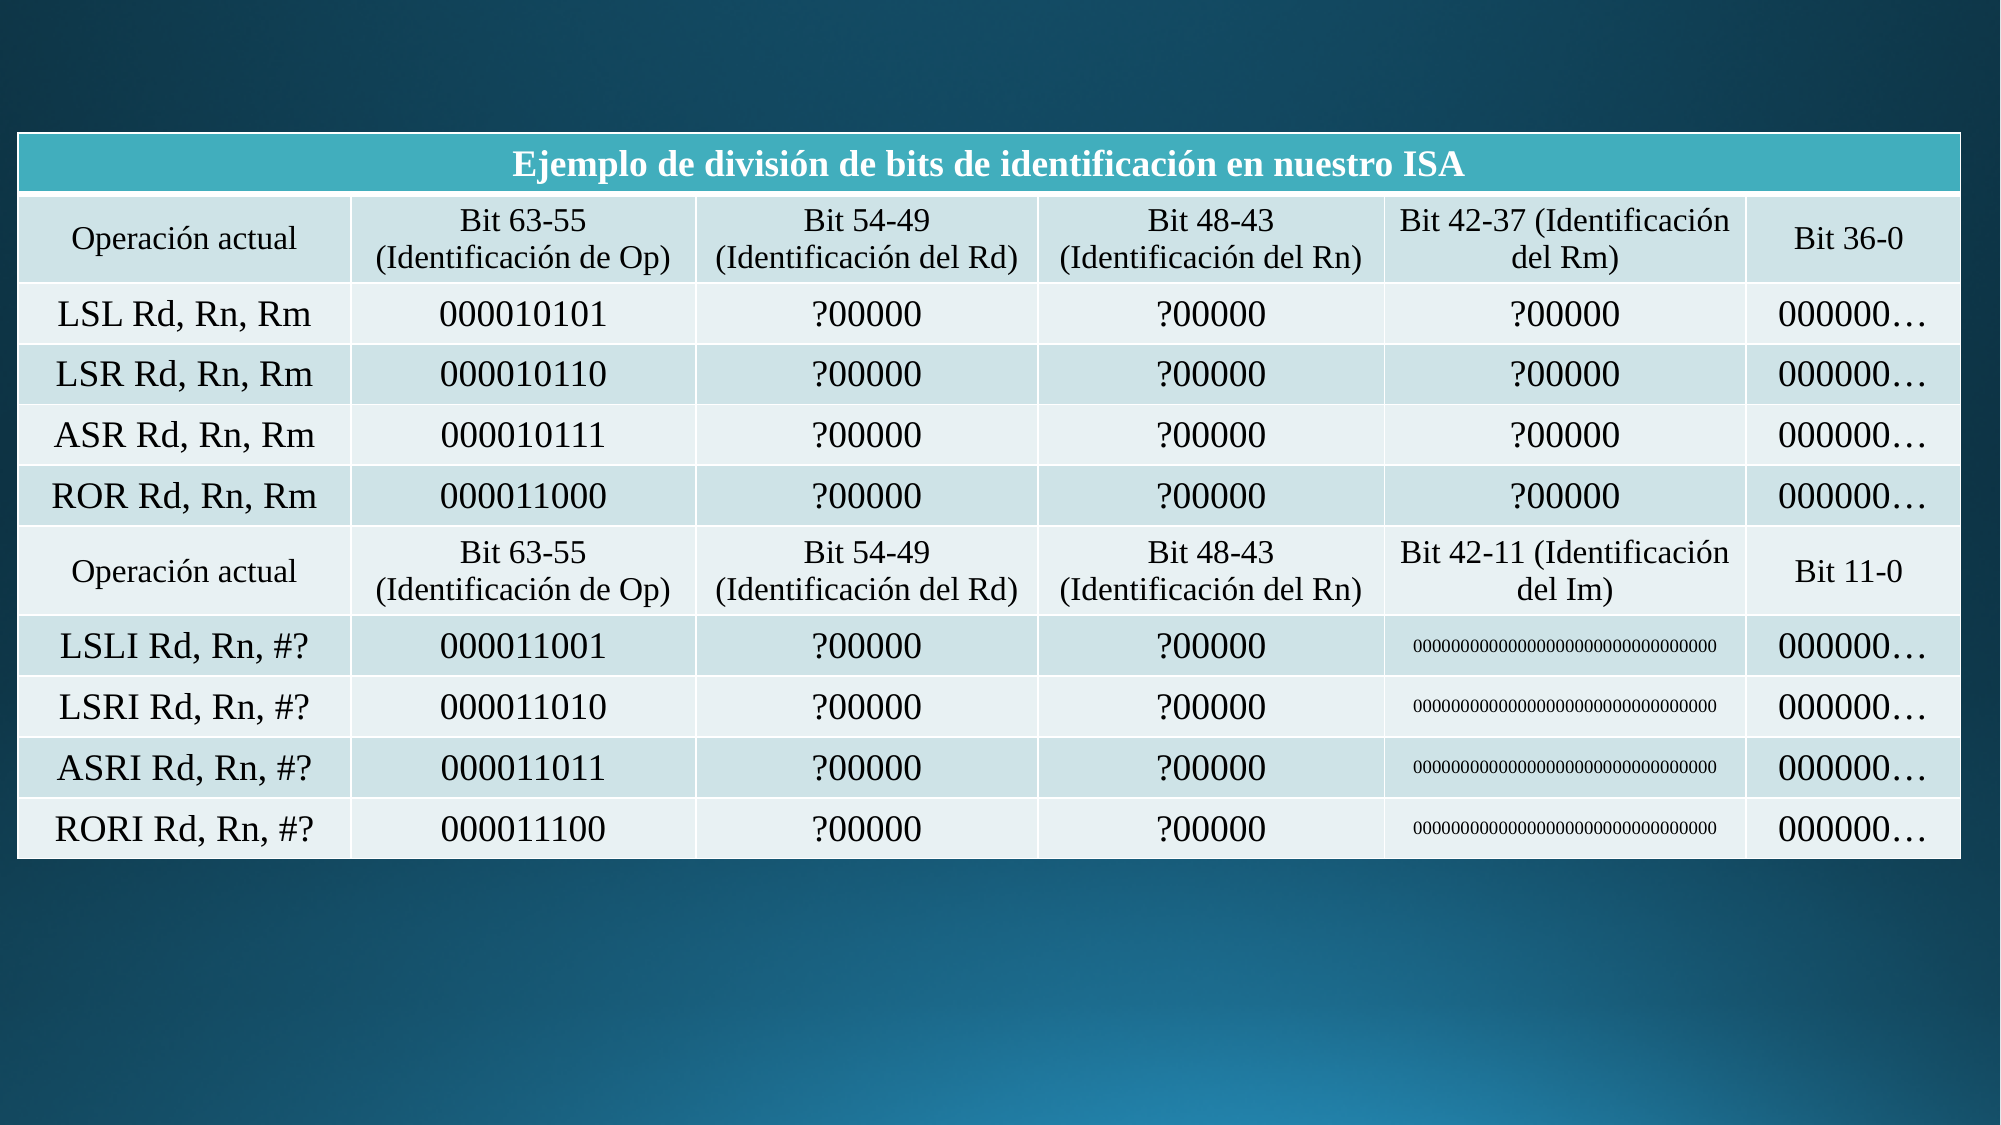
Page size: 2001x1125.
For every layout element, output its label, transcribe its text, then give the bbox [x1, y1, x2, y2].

table_cell ASRI Rd, Rn, #? [19, 738, 350, 797]
table_cell 000000… [1747, 284, 1960, 343]
table_header Ejemplo de división de bits de identificación en nuestro ISA [19, 134, 1960, 191]
table_cell ?00000 [1385, 405, 1745, 464]
table_cell ?00000 [1039, 738, 1384, 797]
table_cell ?00000 [697, 284, 1037, 343]
table_cell 000010111 [352, 405, 695, 464]
table_cell ?00000 [1039, 284, 1384, 343]
table_cell 00000000000000000000000000000000 [1385, 799, 1745, 858]
table_cell ?00000 [1385, 284, 1745, 343]
table_cell ?00000 [1039, 466, 1384, 525]
table_cell Bit 36-0 [1747, 197, 1960, 282]
table_cell ?00000 [1039, 616, 1384, 675]
table_cell Bit 48-43 (Identificación del Rn) [1039, 527, 1384, 614]
table_cell Bit 54-49 (Identificación del Rd) [697, 527, 1037, 614]
table_cell 000000… [1747, 799, 1960, 858]
table_cell ?00000 [1039, 799, 1384, 858]
table_cell 000000… [1747, 677, 1960, 736]
table_cell LSL Rd, Rn, Rm [19, 284, 350, 343]
table_cell ?00000 [697, 466, 1037, 525]
table_cell ROR Rd, Rn, Rm [19, 466, 350, 525]
table_cell LSLI Rd, Rn, #? [19, 616, 350, 675]
table_cell 000000… [1747, 466, 1960, 525]
table_cell ?00000 [697, 677, 1037, 736]
table_cell ?00000 [697, 616, 1037, 675]
table_cell 000011001 [352, 616, 695, 675]
table_cell LSR Rd, Rn, Rm [19, 345, 350, 404]
table_cell 000011100 [352, 799, 695, 858]
table_cell Operación actual [19, 527, 350, 614]
table_cell 000000… [1747, 616, 1960, 675]
table_cell 000011011 [352, 738, 695, 797]
table_cell Bit 54-49 (Identificación del Rd) [697, 197, 1037, 282]
table_cell Bit 63-55 (Identificación de Op) [352, 197, 695, 282]
table_cell Bit 63-55 (Identificación de Op) [352, 527, 695, 614]
table_cell ?00000 [697, 405, 1037, 464]
table_cell Bit 11-0 [1747, 527, 1960, 614]
table_cell 00000000000000000000000000000000 [1385, 738, 1745, 797]
table_cell ?00000 [1385, 466, 1745, 525]
table_cell 00000000000000000000000000000000 [1385, 616, 1745, 675]
table_cell ?00000 [697, 345, 1037, 404]
table_cell 000011010 [352, 677, 695, 736]
table_cell 000000… [1747, 345, 1960, 404]
table_cell 000010110 [352, 345, 695, 404]
table_cell Operación actual [19, 197, 350, 282]
table_cell 000000… [1747, 738, 1960, 797]
table_cell Bit 42-11 (Identificación del Im) [1385, 527, 1745, 614]
table_cell LSRI Rd, Rn, #? [19, 677, 350, 736]
table_cell ?00000 [1039, 677, 1384, 736]
table_cell ?00000 [697, 799, 1037, 858]
table_cell ?00000 [1385, 345, 1745, 404]
table_cell ?00000 [1039, 345, 1384, 404]
table_cell ASR Rd, Rn, Rm [19, 405, 350, 464]
table_cell 000011000 [352, 466, 695, 525]
table_cell ?00000 [697, 738, 1037, 797]
table_cell RORI Rd, Rn, #? [19, 799, 350, 858]
table_cell Bit 42-37 (Identificación del Rm) [1385, 197, 1745, 282]
picture [0, 0, 2001, 1125]
table_cell ?00000 [1039, 405, 1384, 464]
table_cell Bit 48-43 (Identificación del Rn) [1039, 197, 1384, 282]
table_cell 00000000000000000000000000000000 [1385, 677, 1745, 736]
table_cell 000010101 [352, 284, 695, 343]
table_cell 000000… [1747, 405, 1960, 464]
